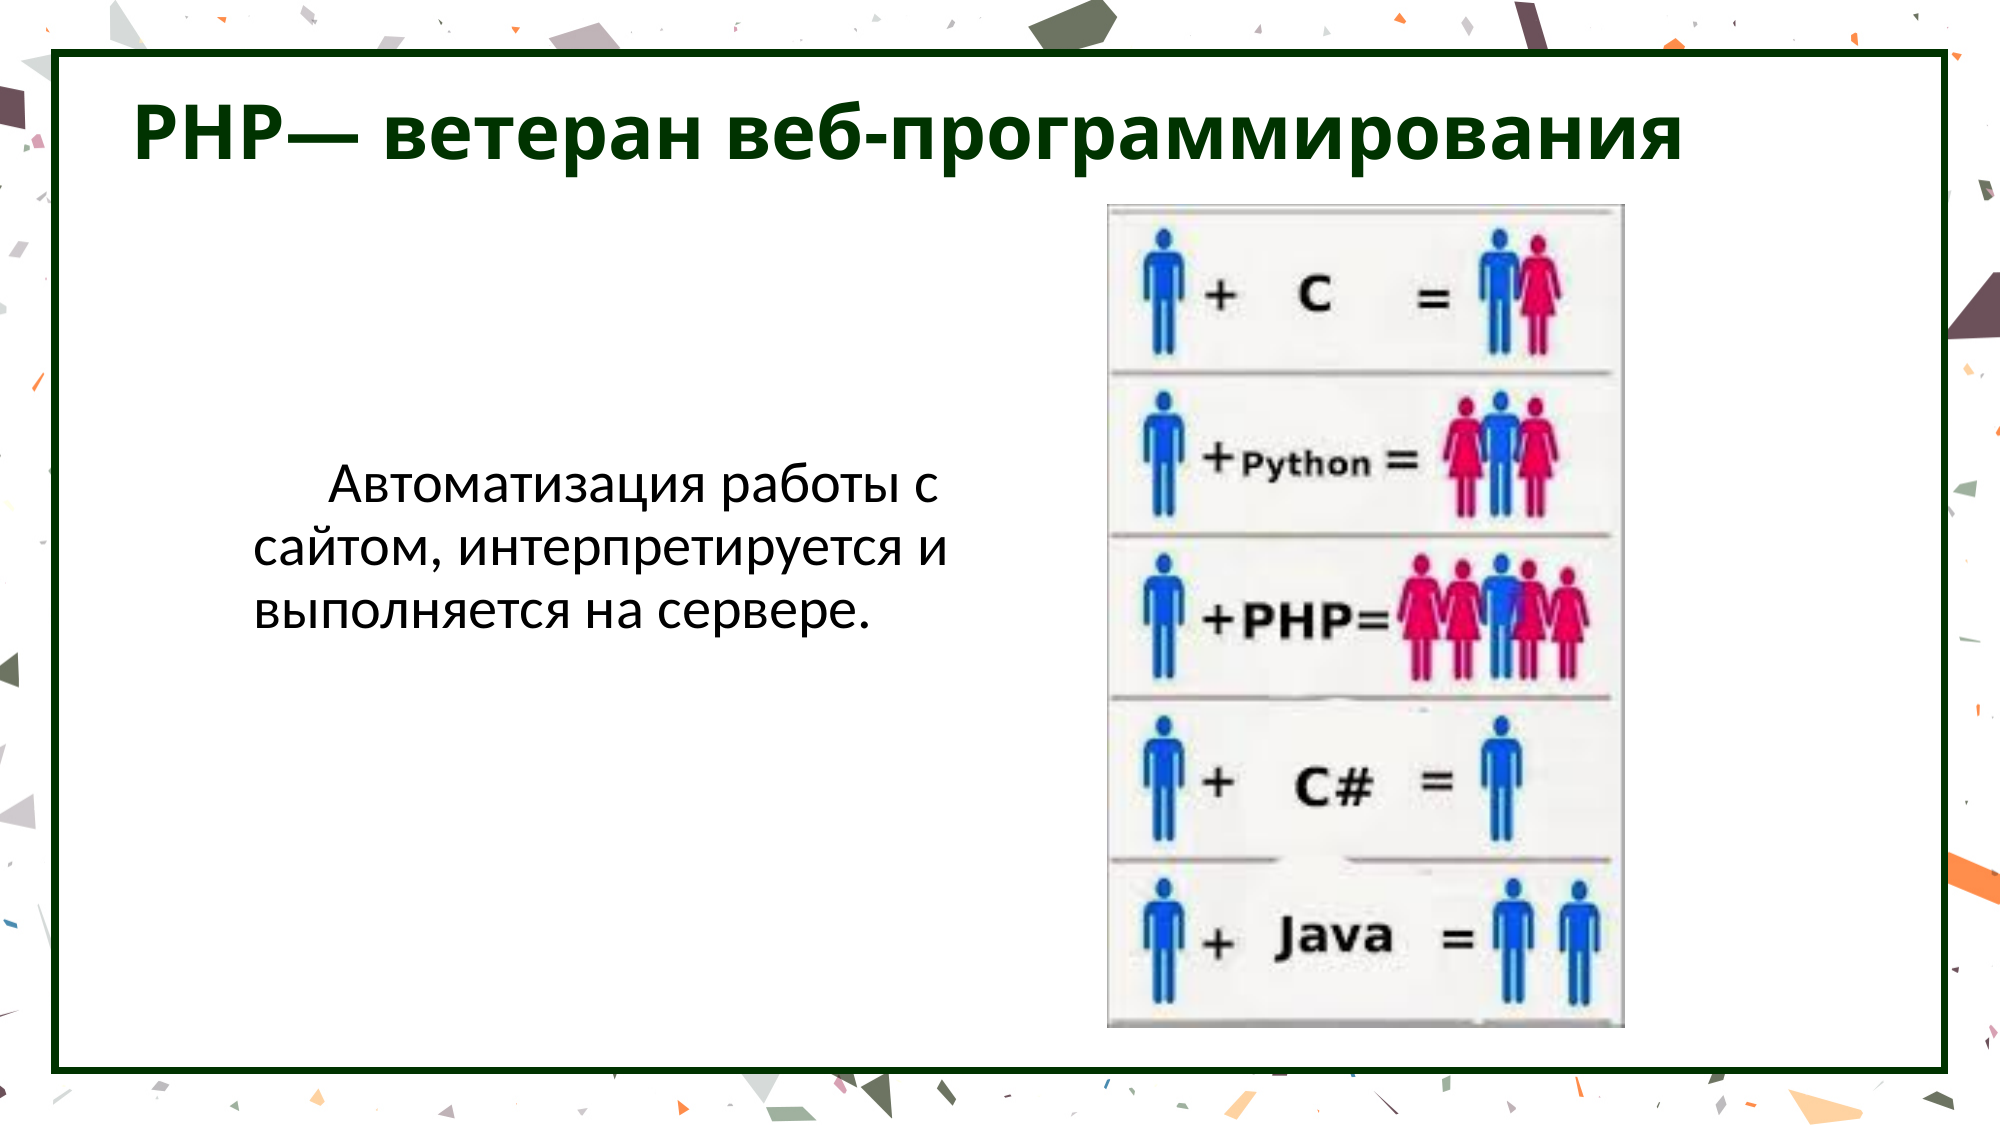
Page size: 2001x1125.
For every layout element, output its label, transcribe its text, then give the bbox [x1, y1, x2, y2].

picture [0, 0, 2000, 1125]
list Автоматизация работы с сайтом, интерпретируется и выполняется на сервере. [238, 444, 1043, 788]
title PHP— ветеран веб-программирования [116, 85, 1842, 185]
